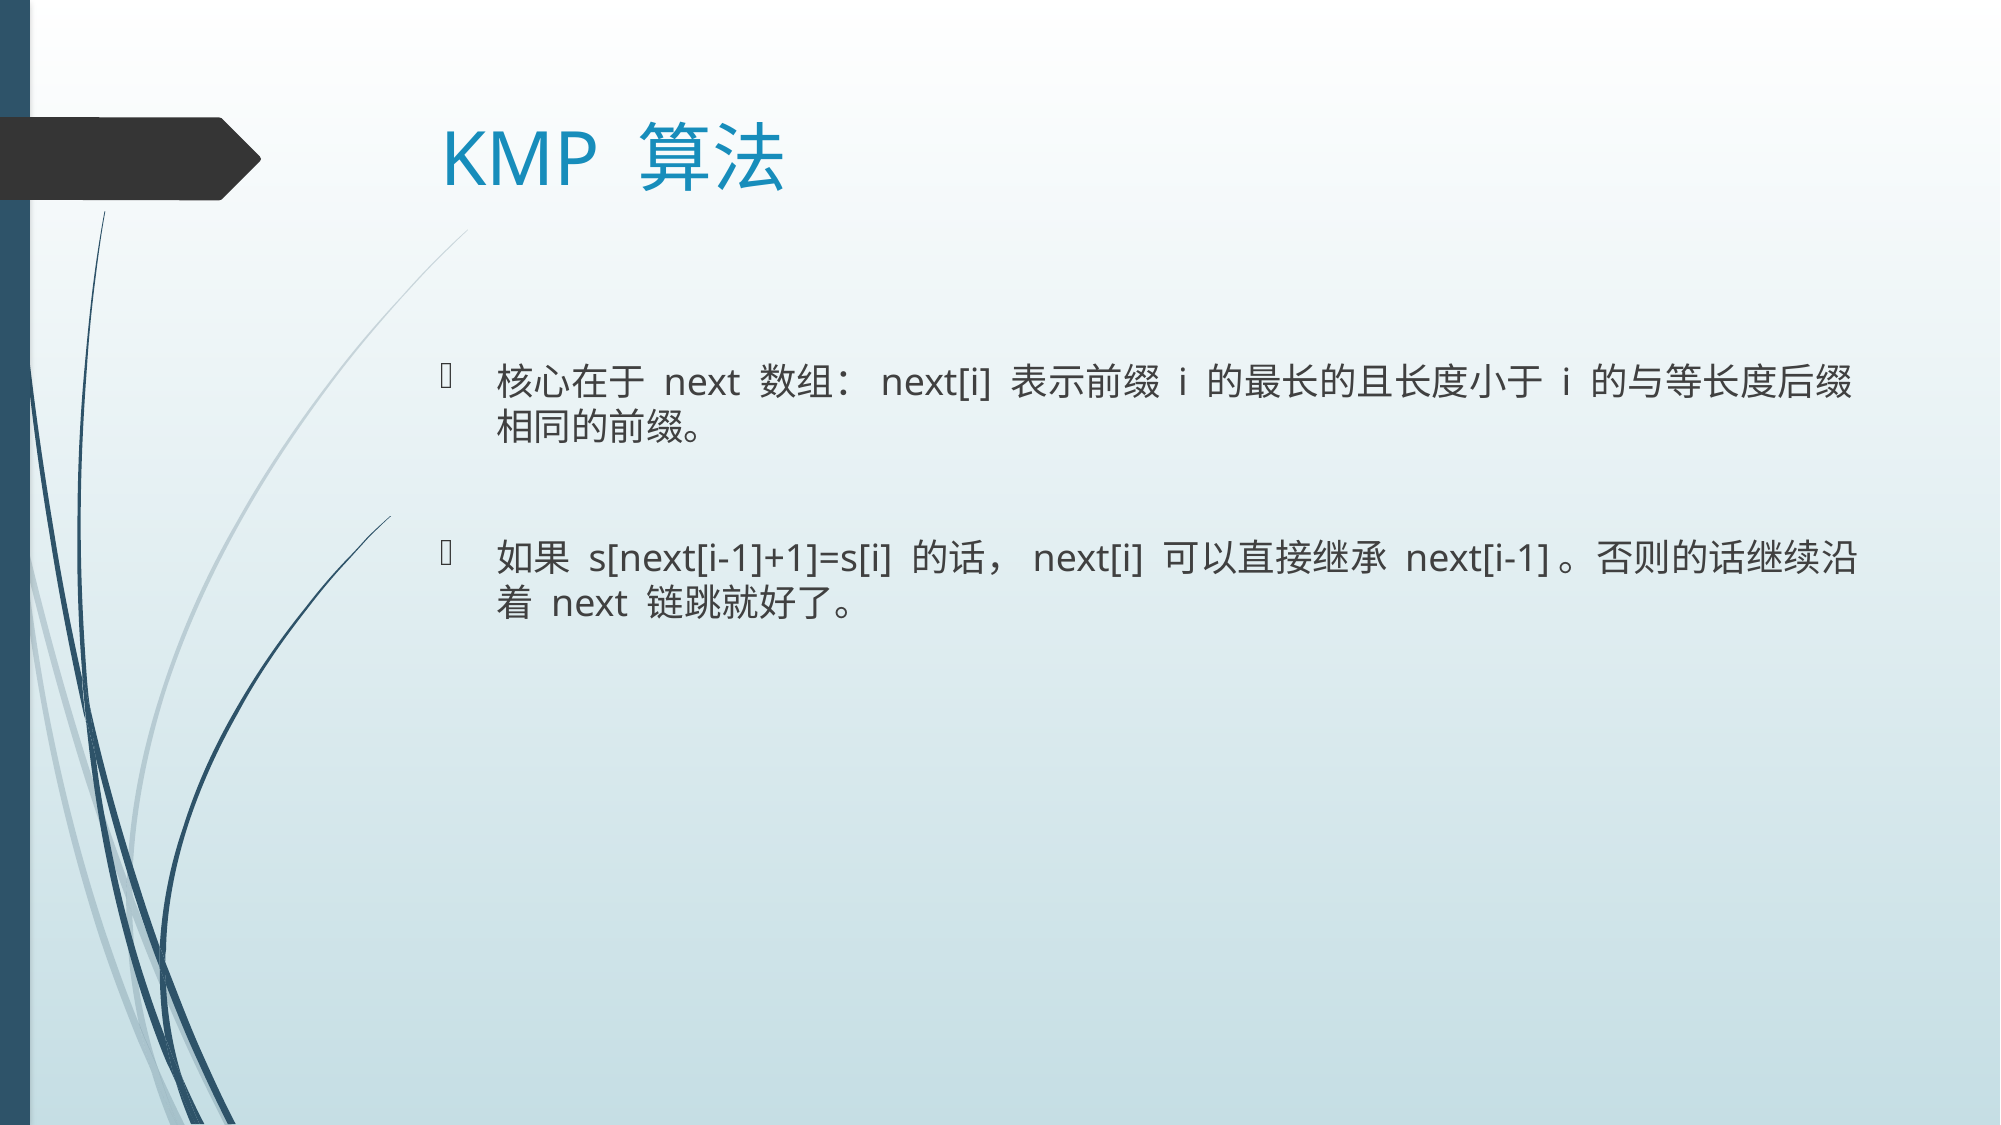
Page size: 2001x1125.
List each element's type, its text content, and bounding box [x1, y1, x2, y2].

title KMP 算法 [425, 102, 1888, 313]
list 核心在于 next 数组：next[i] 表示前缀 i 的最长的且长度小于 i 的与等长度后缀相同的前缀。 如果 s[next[i-1]+1]=s[i] 的话，next[i] 可以直接继承 next[i-1]。否则的话继续沿着 next 链跳就好了。 [424, 350, 1888, 970]
